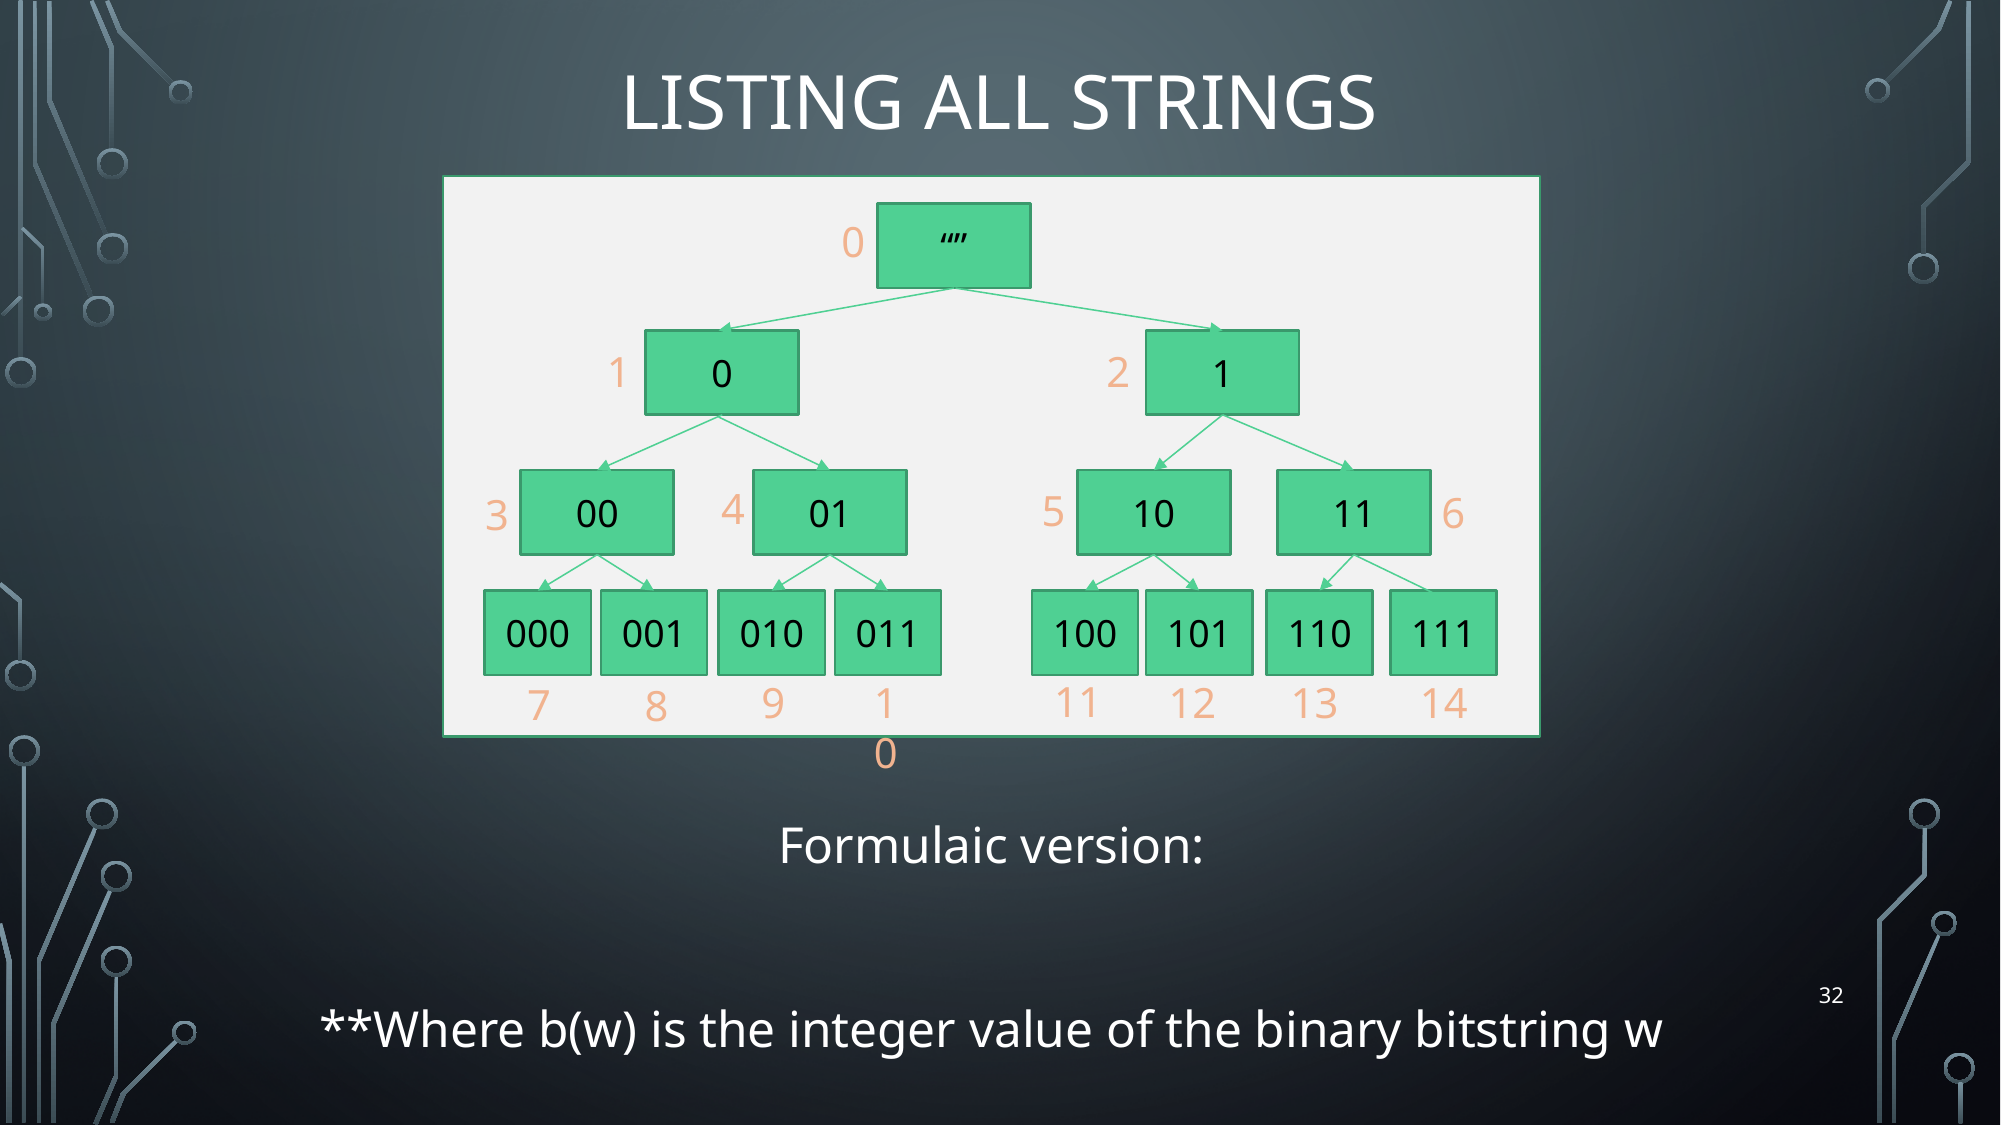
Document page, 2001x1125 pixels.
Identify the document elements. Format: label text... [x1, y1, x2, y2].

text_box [442, 175, 1541, 739]
title Listing all strings [187, 34, 1813, 176]
slide_number 32 [1732, 966, 1859, 1026]
